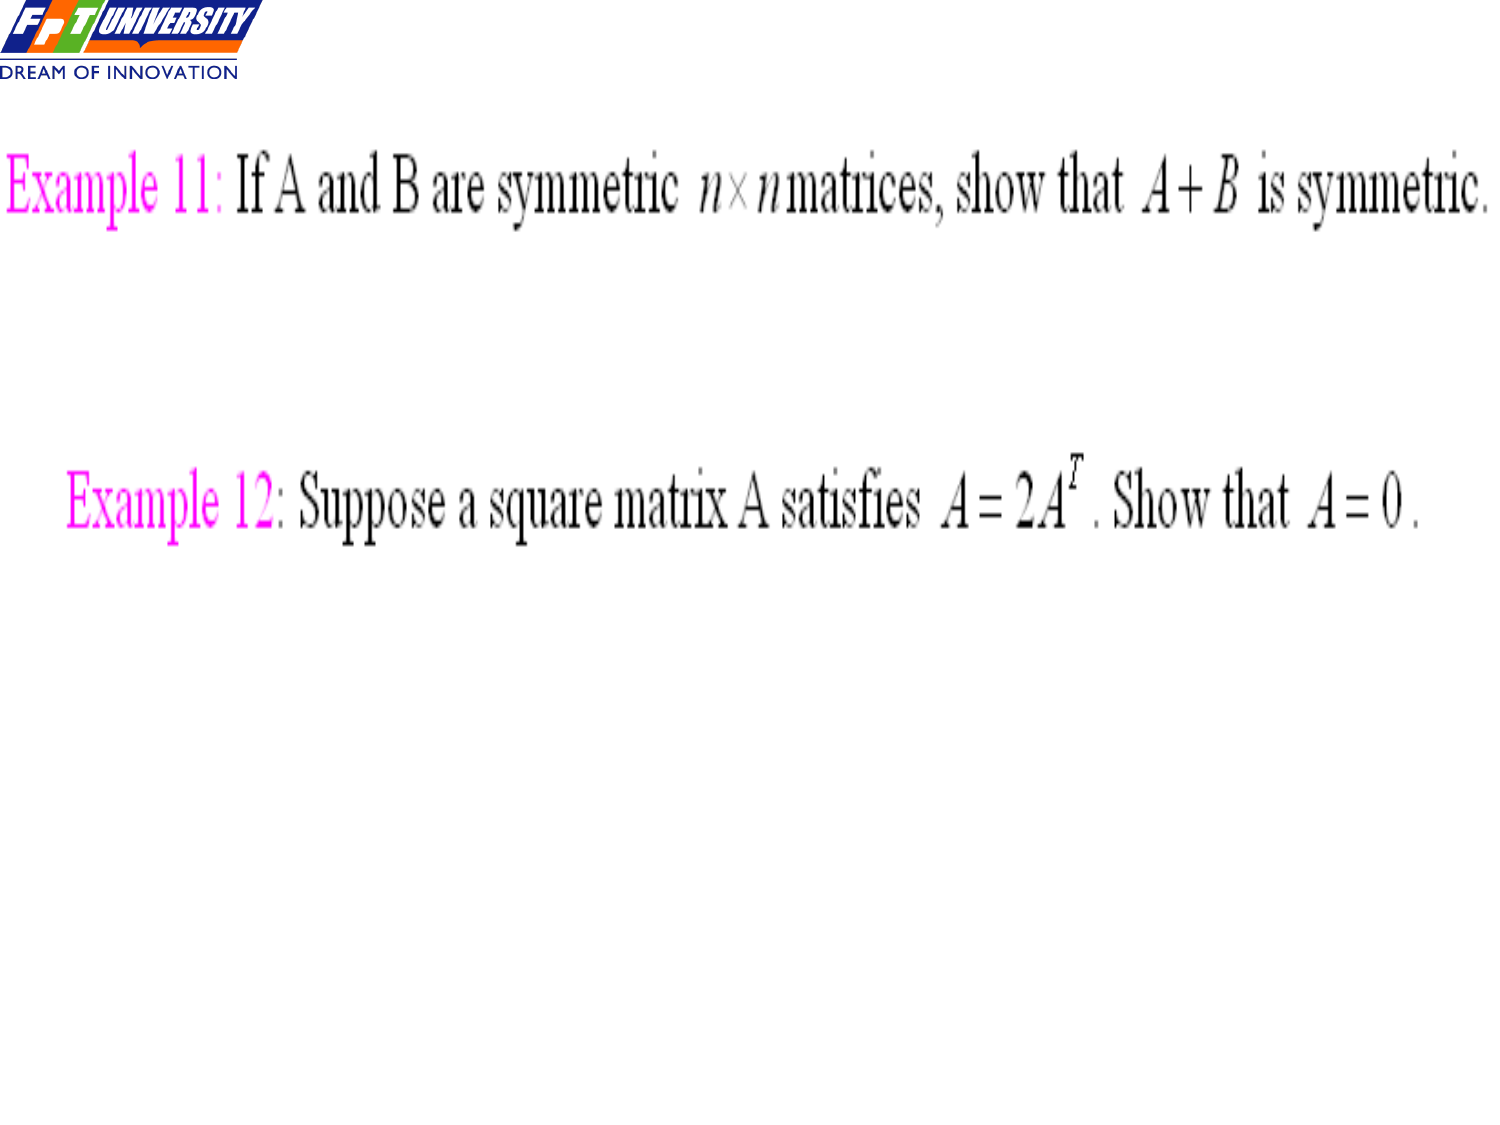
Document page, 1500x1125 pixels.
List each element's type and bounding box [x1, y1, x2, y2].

picture [0, 112, 1500, 251]
picture [62, 437, 1438, 576]
picture [0, 0, 263, 79]
